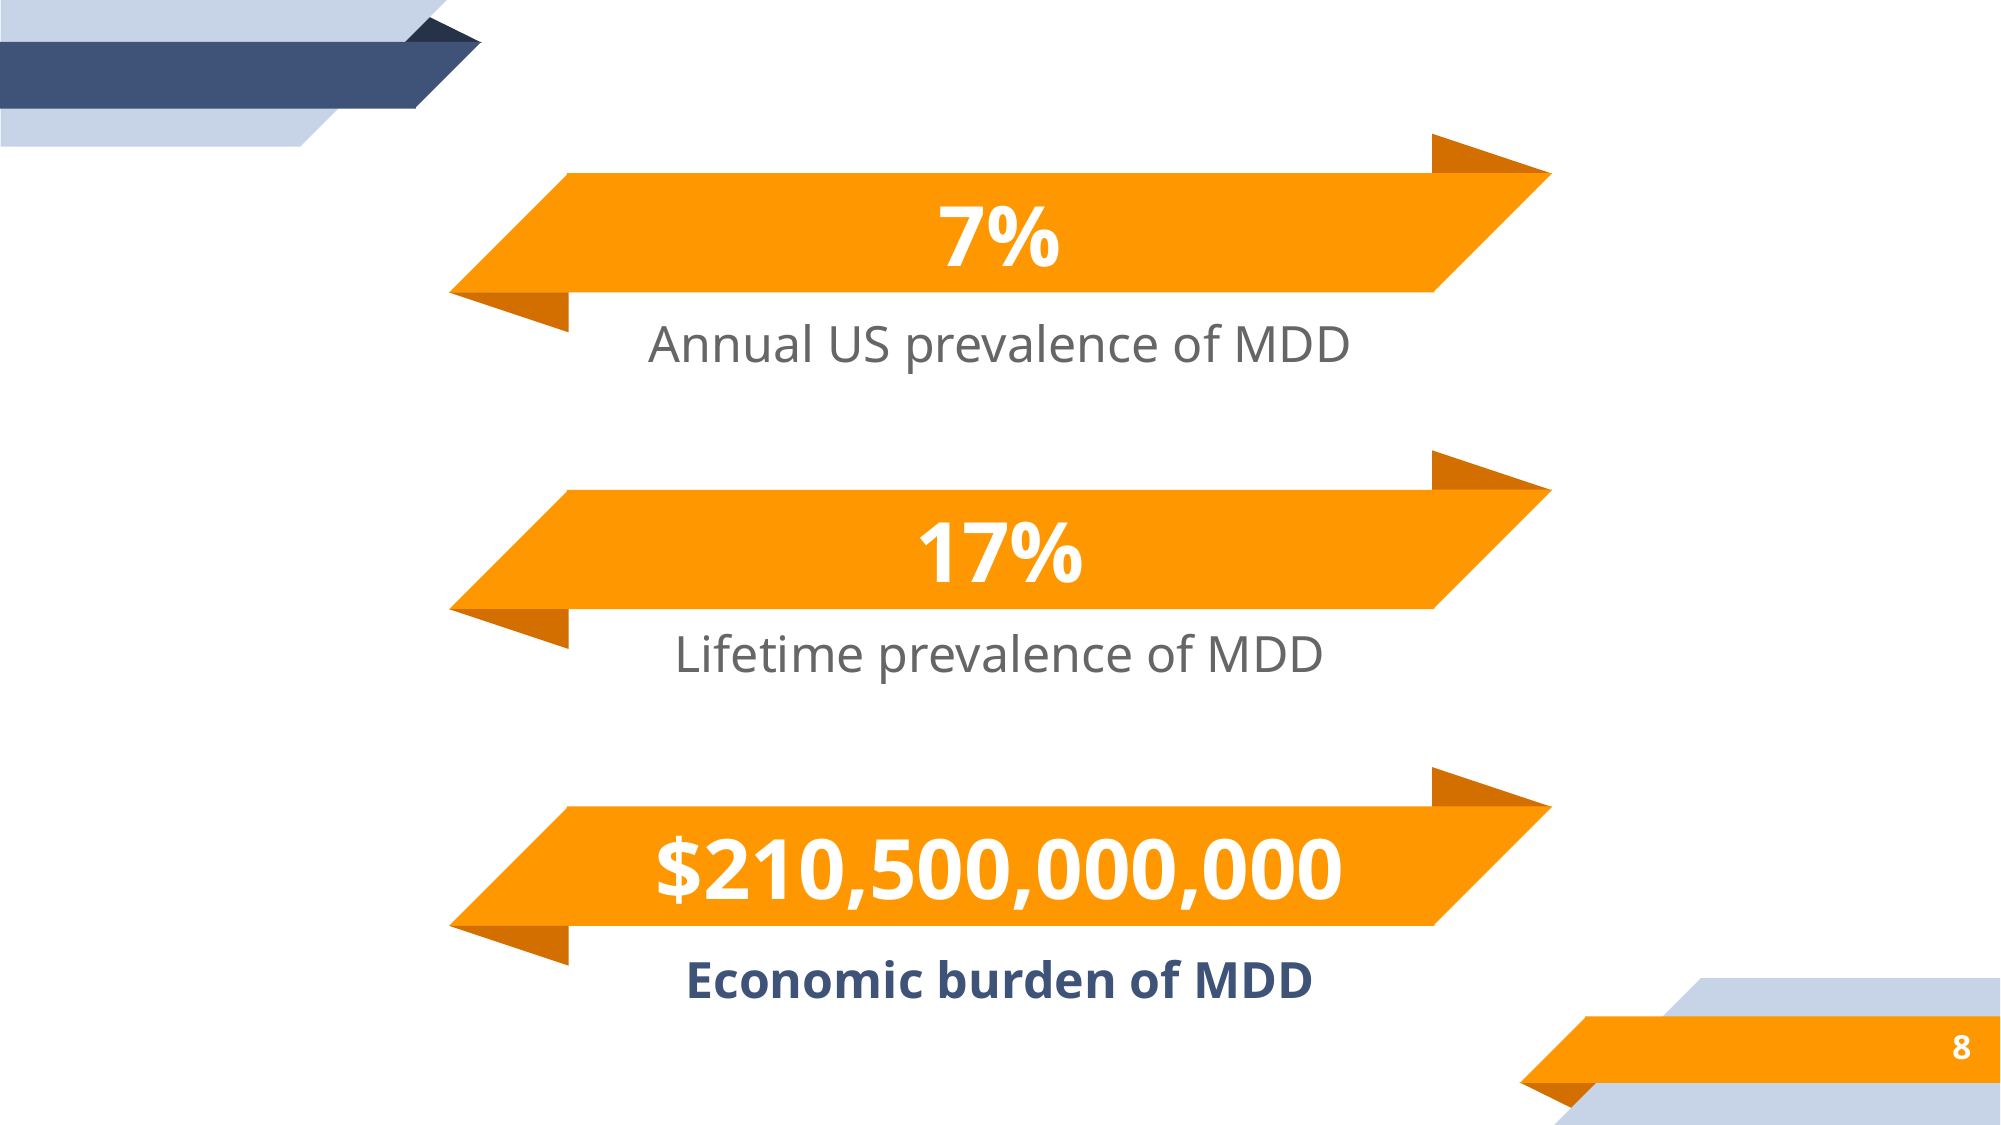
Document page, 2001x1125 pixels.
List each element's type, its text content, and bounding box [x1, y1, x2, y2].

subtitle Annual US prevalence of MDD [571, 340, 1429, 394]
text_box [448, 133, 1553, 333]
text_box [448, 450, 1553, 650]
subtitle Lifetime prevalence of MDD [571, 658, 1429, 698]
subtitle Economic burden of MDD [571, 975, 1429, 1019]
slide_number 8 [1666, 1014, 1992, 1084]
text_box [448, 766, 1553, 966]
